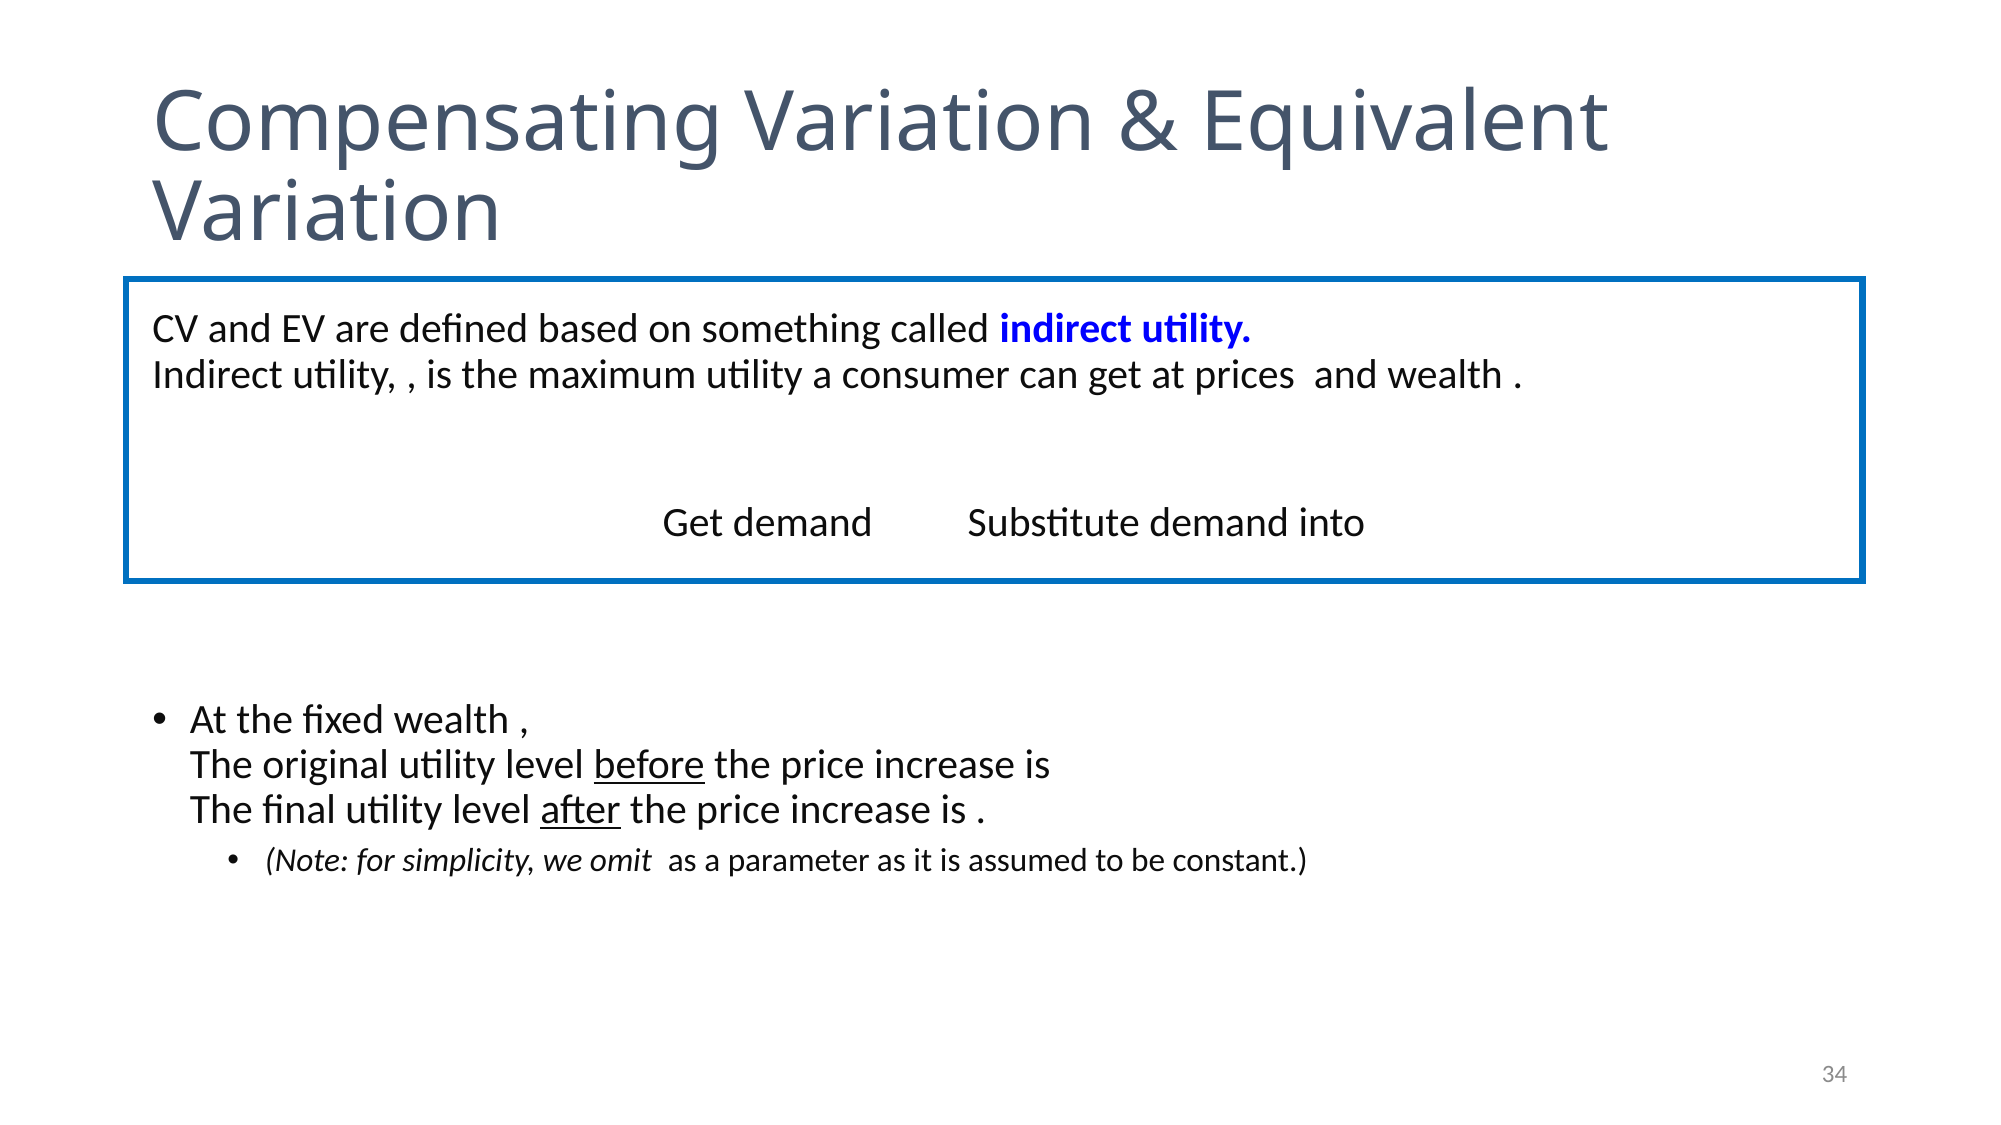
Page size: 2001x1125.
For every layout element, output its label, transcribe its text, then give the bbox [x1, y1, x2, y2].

title Compensating Variation & Equivalent Variation [137, 59, 1863, 278]
text_box [125, 278, 1863, 582]
slide_number 34 [1412, 1042, 1863, 1103]
